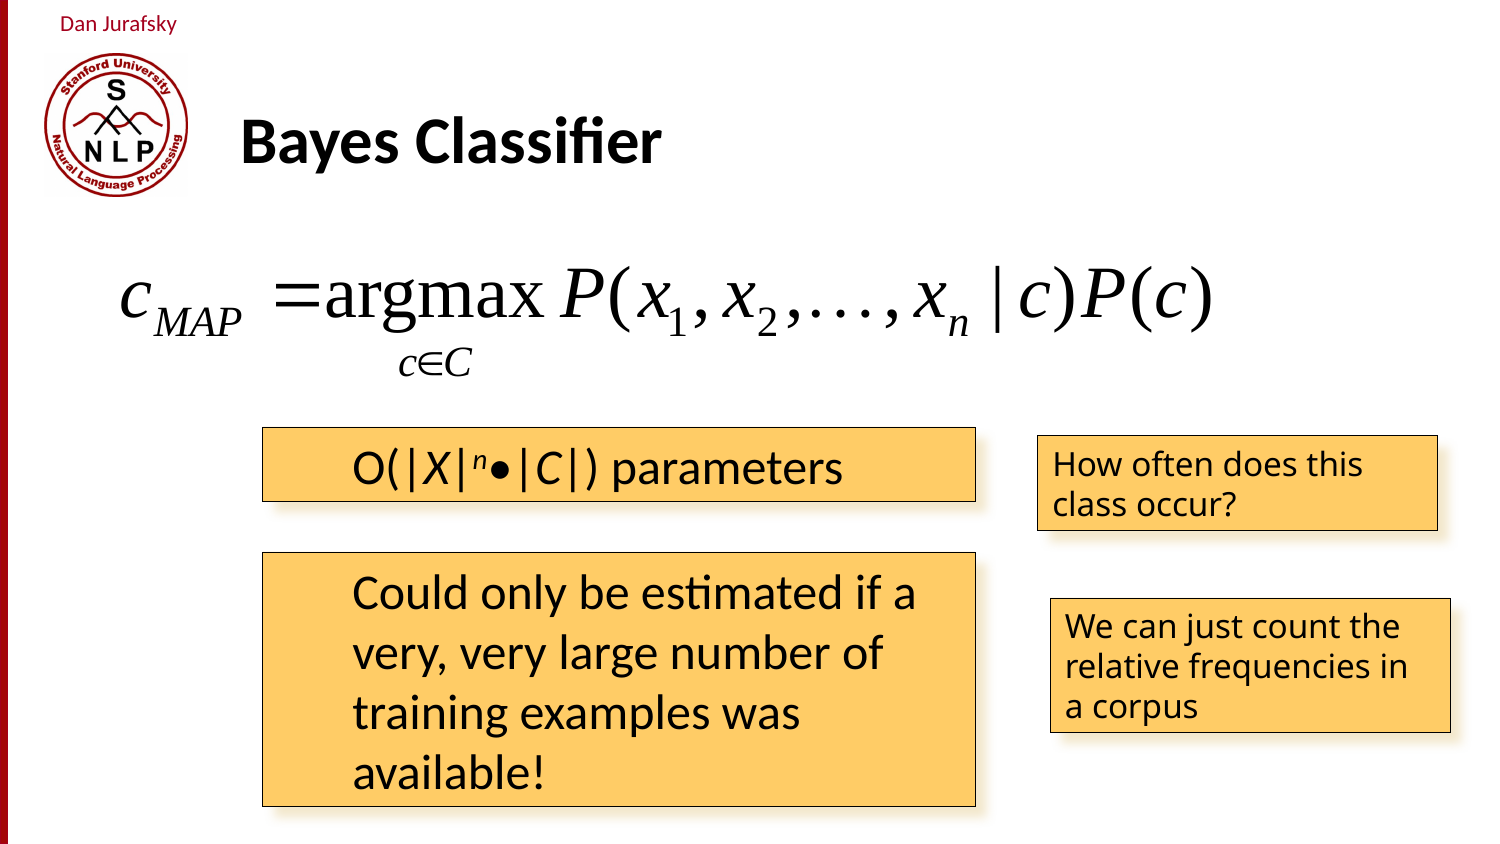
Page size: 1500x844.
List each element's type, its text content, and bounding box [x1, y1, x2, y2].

picture [44, 53, 188, 197]
text_box Could only be estimated if a very, very large number of training examples was available! [262, 551, 975, 807]
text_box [109, 243, 1230, 392]
title Bayes Classifier [225, 62, 1475, 185]
text_box O(|X|n•|C|) parameters [262, 426, 975, 502]
text_box We can just count the relative frequencies in a corpus [1050, 597, 1450, 733]
text_box How often does this class occur? [1037, 435, 1438, 531]
